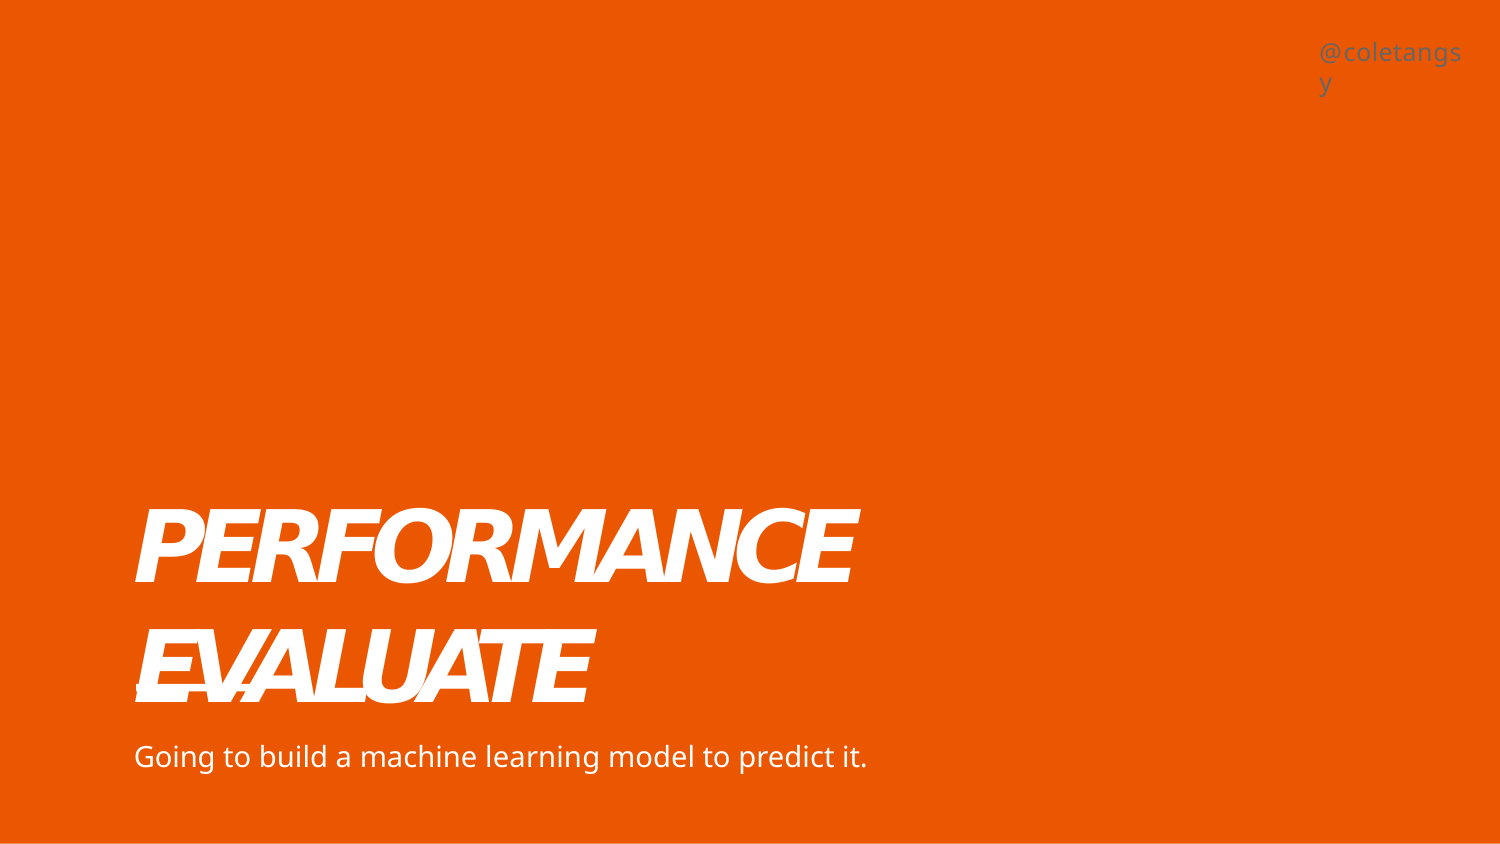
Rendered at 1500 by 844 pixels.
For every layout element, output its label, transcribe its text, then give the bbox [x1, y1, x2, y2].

text_box PERFORMANCE EVALUATE Going to build a machine learning model to predict it. [131, 426, 1358, 774]
text_box @coletangsy [1317, 34, 1468, 97]
